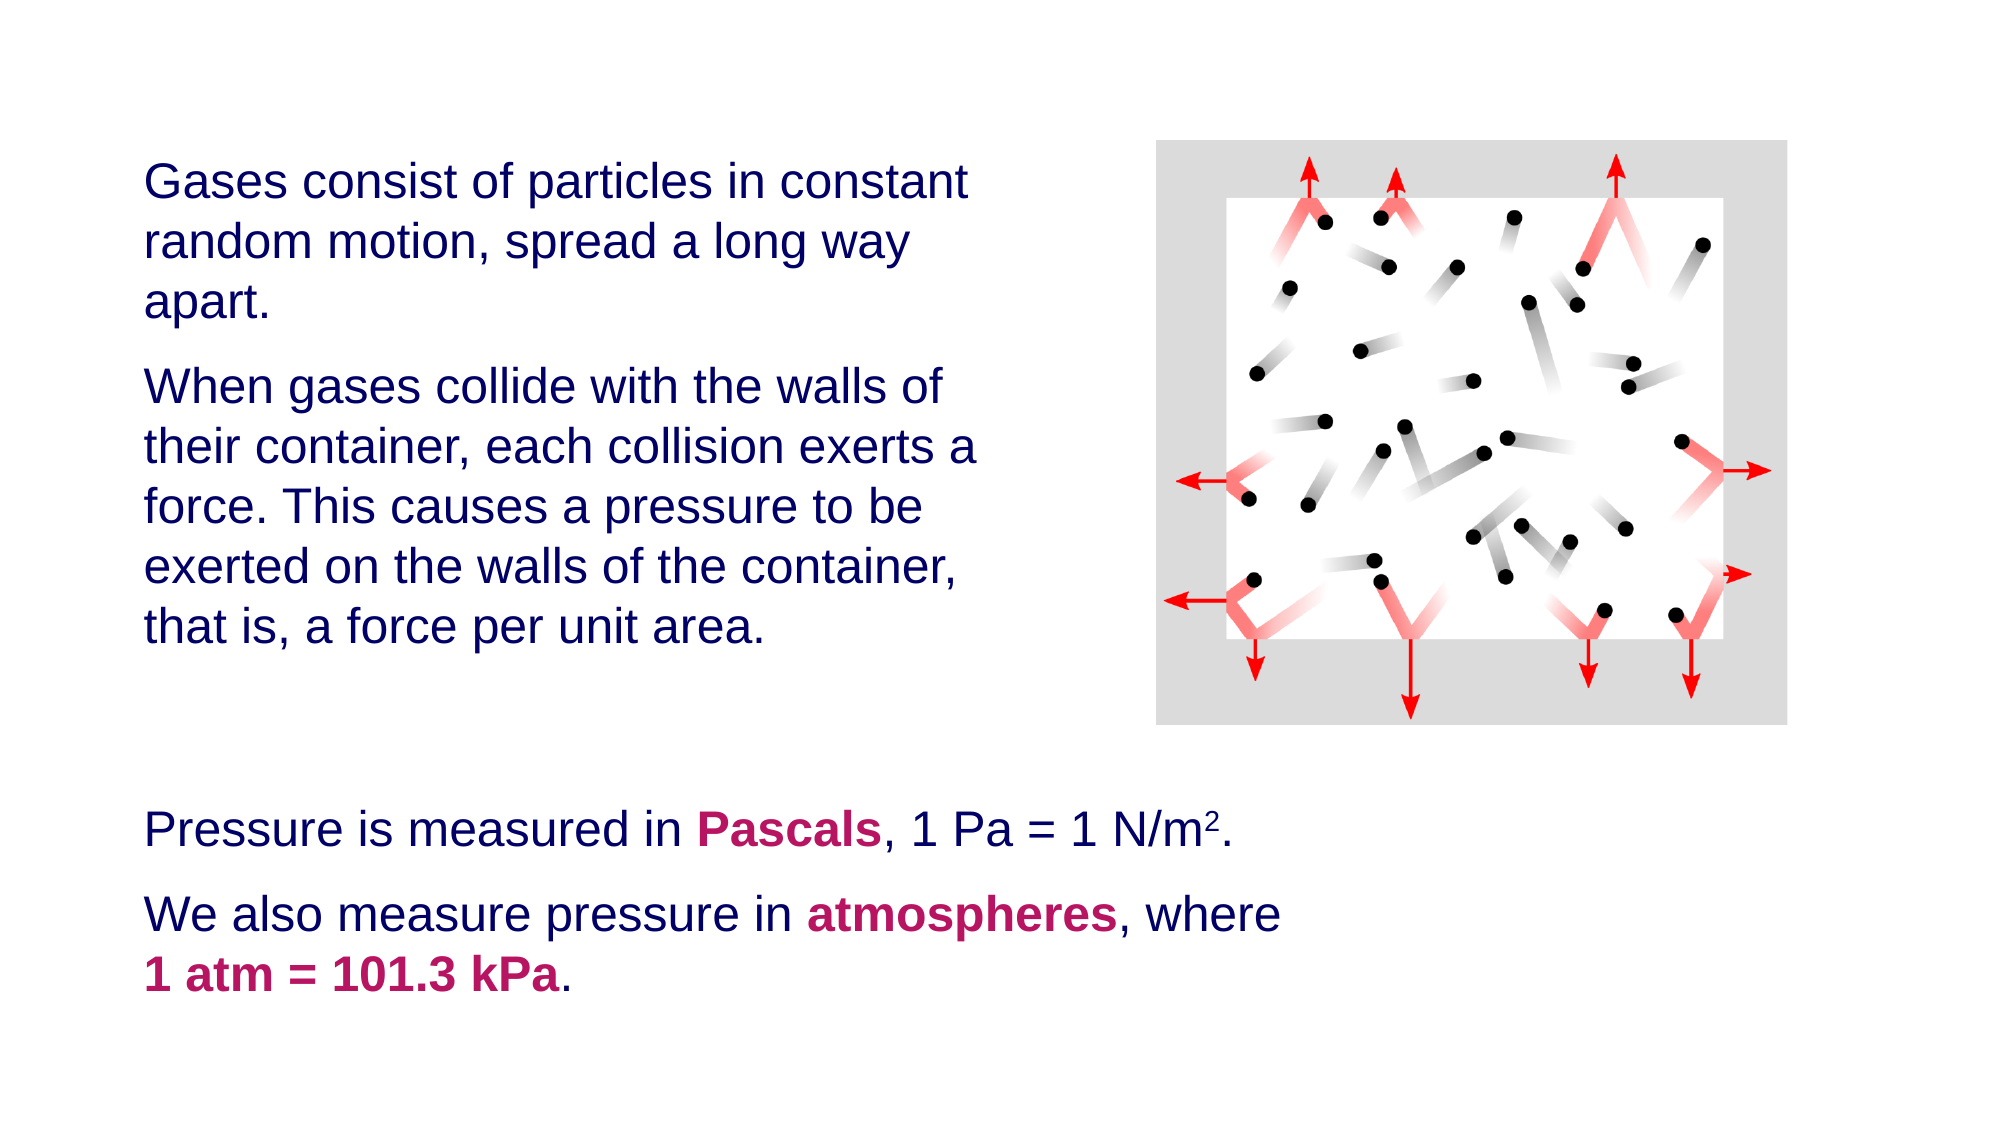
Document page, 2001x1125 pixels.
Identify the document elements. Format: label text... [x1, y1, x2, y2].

picture [1155, 140, 1788, 725]
text_box Gases consist of particles in constant random motion, spread a long way apart. When gases collide with the walls of their container, each collision exerts a force. This causes a pressure to be exerted on the walls of the container, that is, a force per unit area. [128, 140, 1024, 661]
text_box Pressure is measured in Pascals, 1 Pa = 1 N/m2. We also measure pressure in atmospheres, where 1 atm = 101.3 kPa. [128, 789, 1726, 1010]
